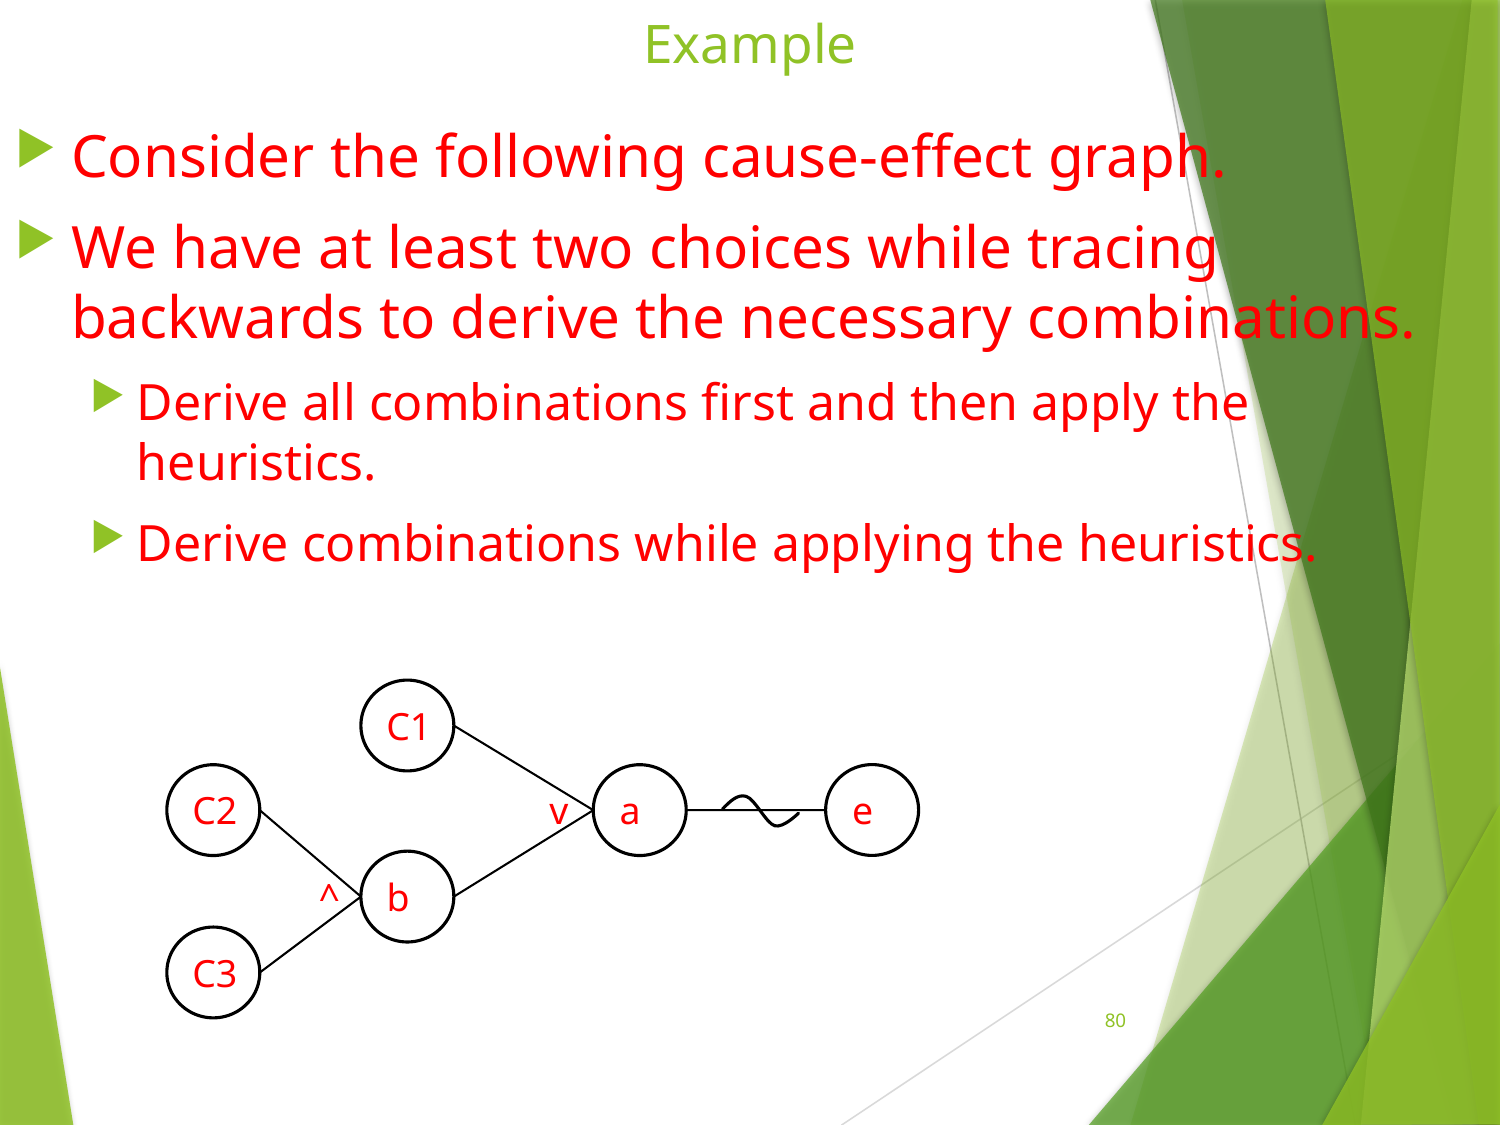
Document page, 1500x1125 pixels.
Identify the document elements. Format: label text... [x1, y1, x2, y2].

title Example [0, 2, 1500, 83]
text_box [599, 763, 688, 858]
slide_number 80 [1057, 991, 1142, 1051]
text_box a [604, 779, 656, 840]
text_box [359, 678, 445, 773]
text_box [165, 763, 251, 858]
text_box [165, 925, 251, 1020]
text_box [253, 783, 262, 837]
text_box [447, 698, 456, 753]
text_box [366, 849, 455, 944]
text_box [259, 896, 362, 973]
text_box [721, 794, 761, 808]
text_box C1 [371, 695, 447, 755]
text_box C2 [177, 779, 253, 840]
slide_number 110 [758, 811, 800, 815]
text_box [764, 819, 795, 828]
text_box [259, 809, 362, 896]
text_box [453, 809, 594, 898]
text_box C3 [177, 942, 253, 1002]
list Consider the following cause-effect graph. We have at least two choices while tracing backwards to derive the necessary combinations. Derive all combinations first and then apply the heuristics. Derive combinations while applying the heuristics. [0, 112, 1500, 594]
text_box e [837, 779, 889, 840]
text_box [453, 724, 594, 809]
text_box [253, 946, 261, 999]
text_box [824, 763, 921, 857]
text_box b [371, 866, 425, 926]
